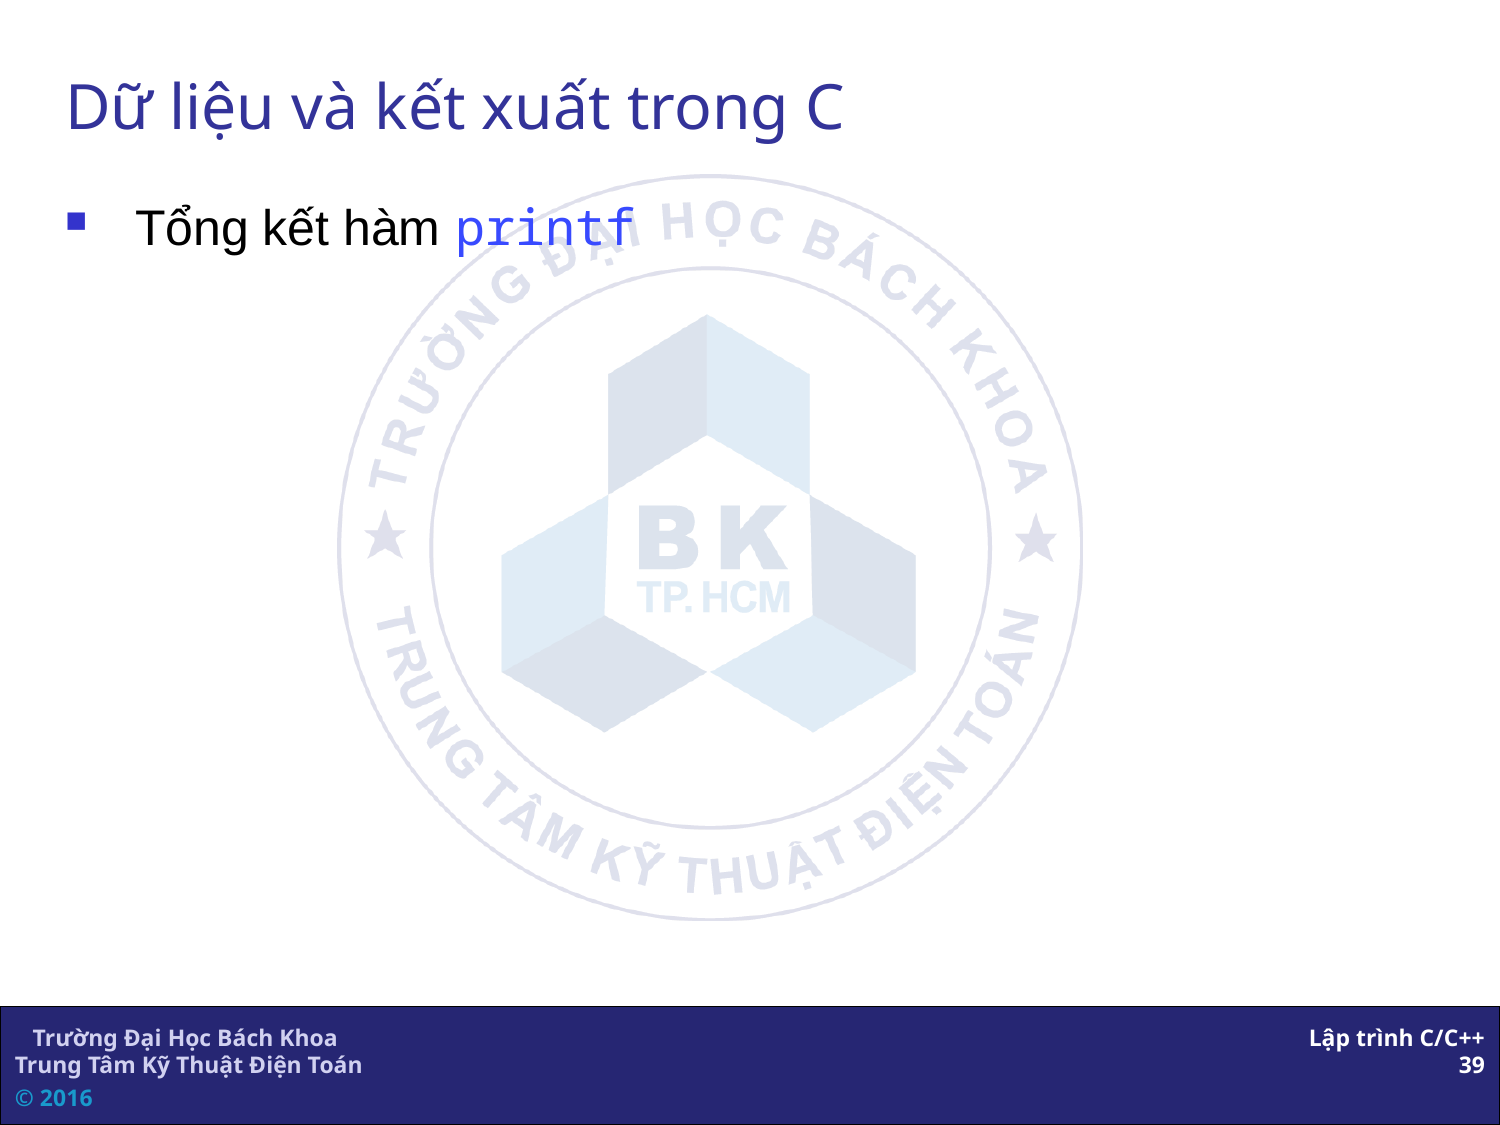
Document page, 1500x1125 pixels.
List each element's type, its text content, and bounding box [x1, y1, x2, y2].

title Dữ liệu và kết xuất trong C [50, 12, 1463, 150]
list Tổng kết hàm printf [50, 187, 725, 1000]
picture [337, 174, 1083, 921]
